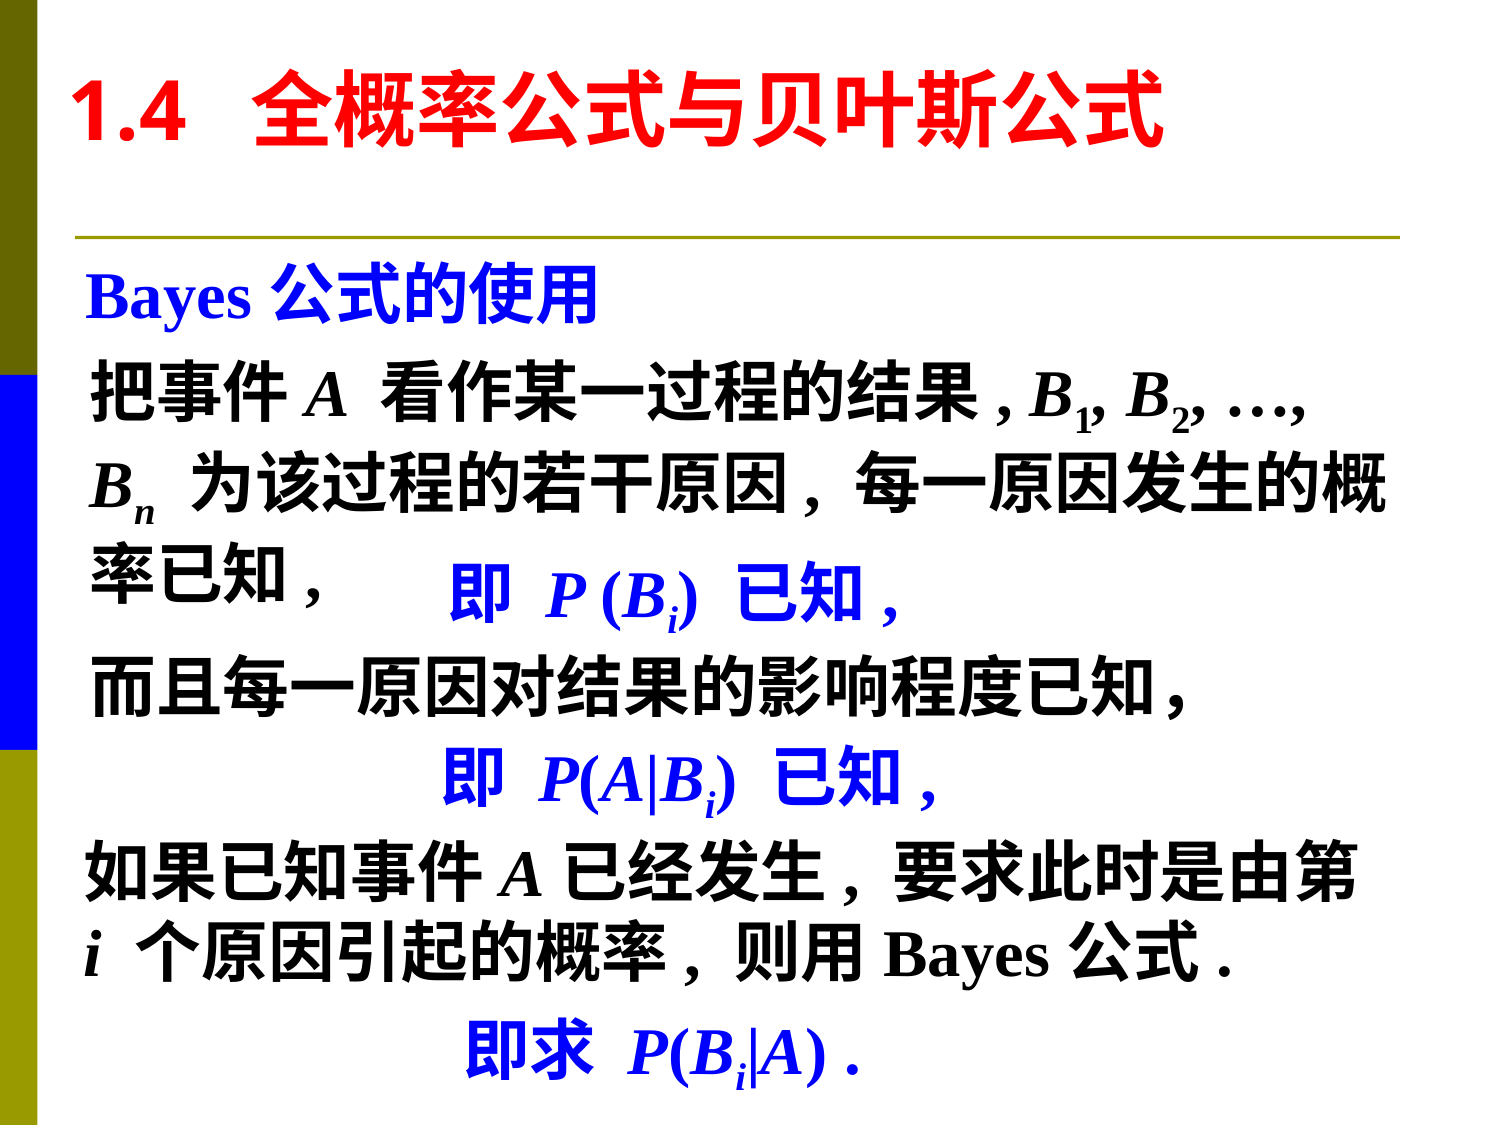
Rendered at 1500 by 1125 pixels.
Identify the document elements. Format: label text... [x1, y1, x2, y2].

text_box 1.4 全概率公式与贝叶斯公式 [53, 49, 1200, 164]
text_box 即 P(A|Bi) 已知, [425, 727, 969, 822]
text_box Bayes公式的使用 [70, 244, 618, 340]
text_box 如果已知事件A已经发生, 要求此时是由第 i 个原因引起的概率, 则用Bayes公式. [68, 822, 1391, 998]
text_box 即 P (Bi) 已知, [432, 543, 931, 650]
text_box 即求 P(Bi|A) . [448, 1000, 893, 1106]
text_box 而且每一原因对结果的影响程度已知， [74, 637, 1245, 738]
text_box 把事件A 看作某一过程的结果, B1, B2, …, Bn 为该过程的若干原因, 每一原因发生的概率已知, [74, 342, 1445, 620]
